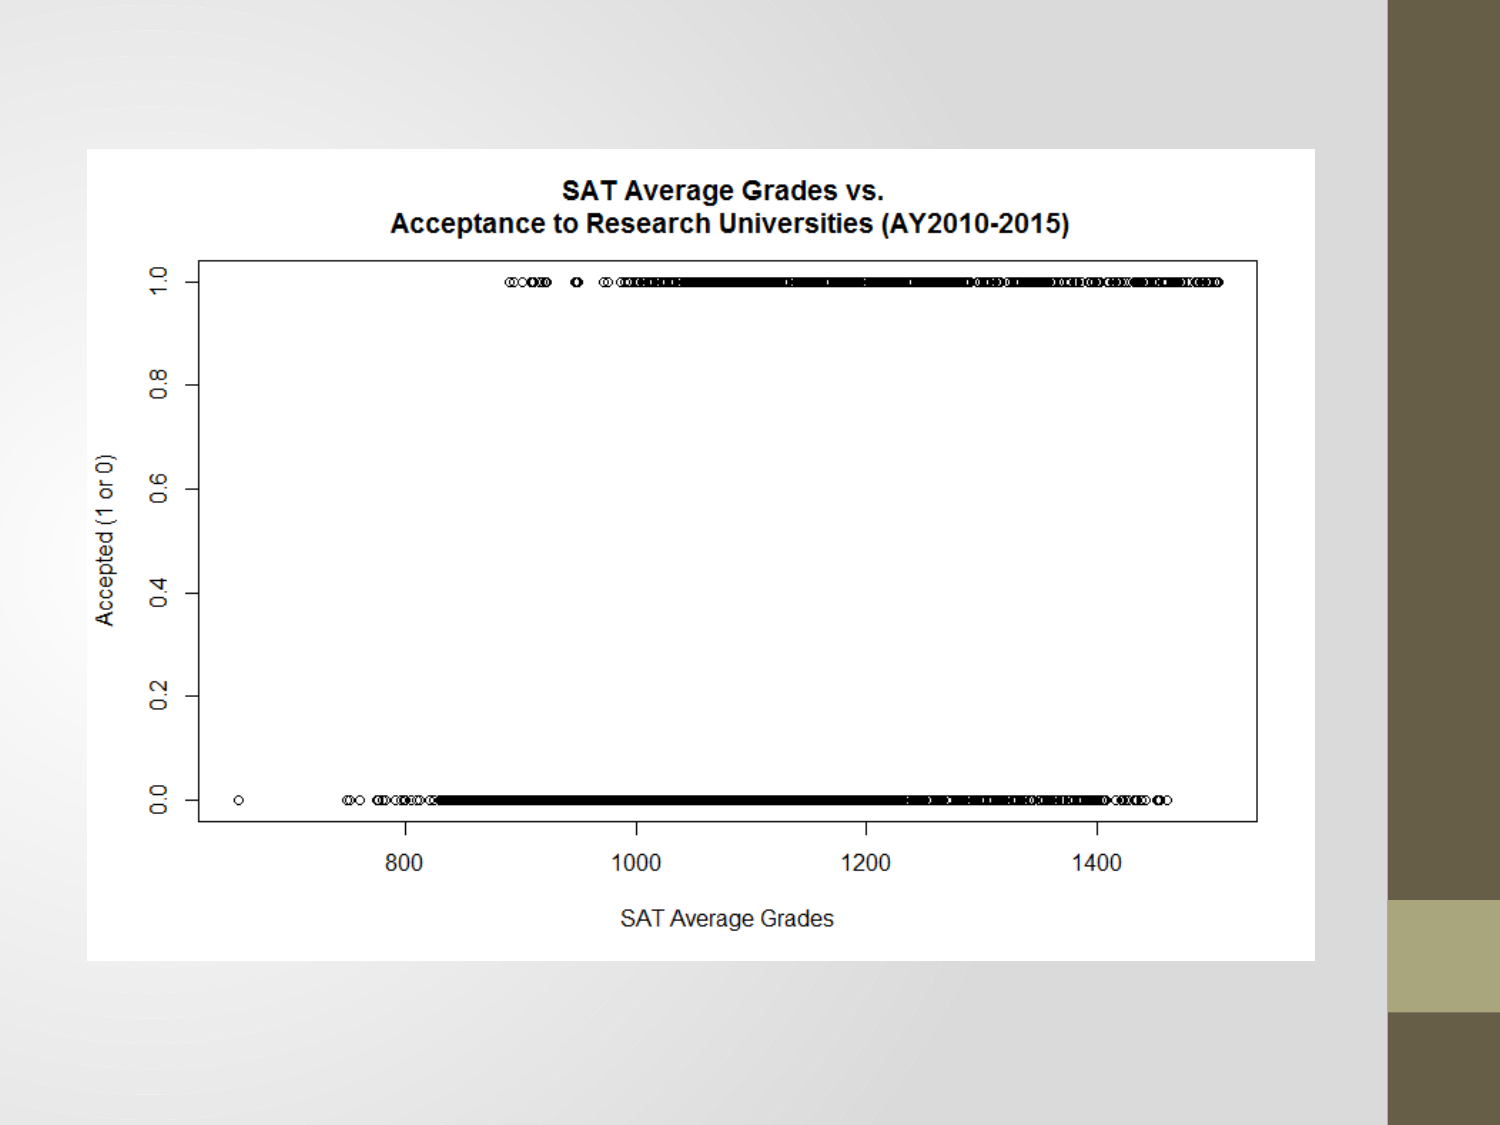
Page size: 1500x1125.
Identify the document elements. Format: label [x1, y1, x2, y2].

list [86, 149, 1316, 962]
